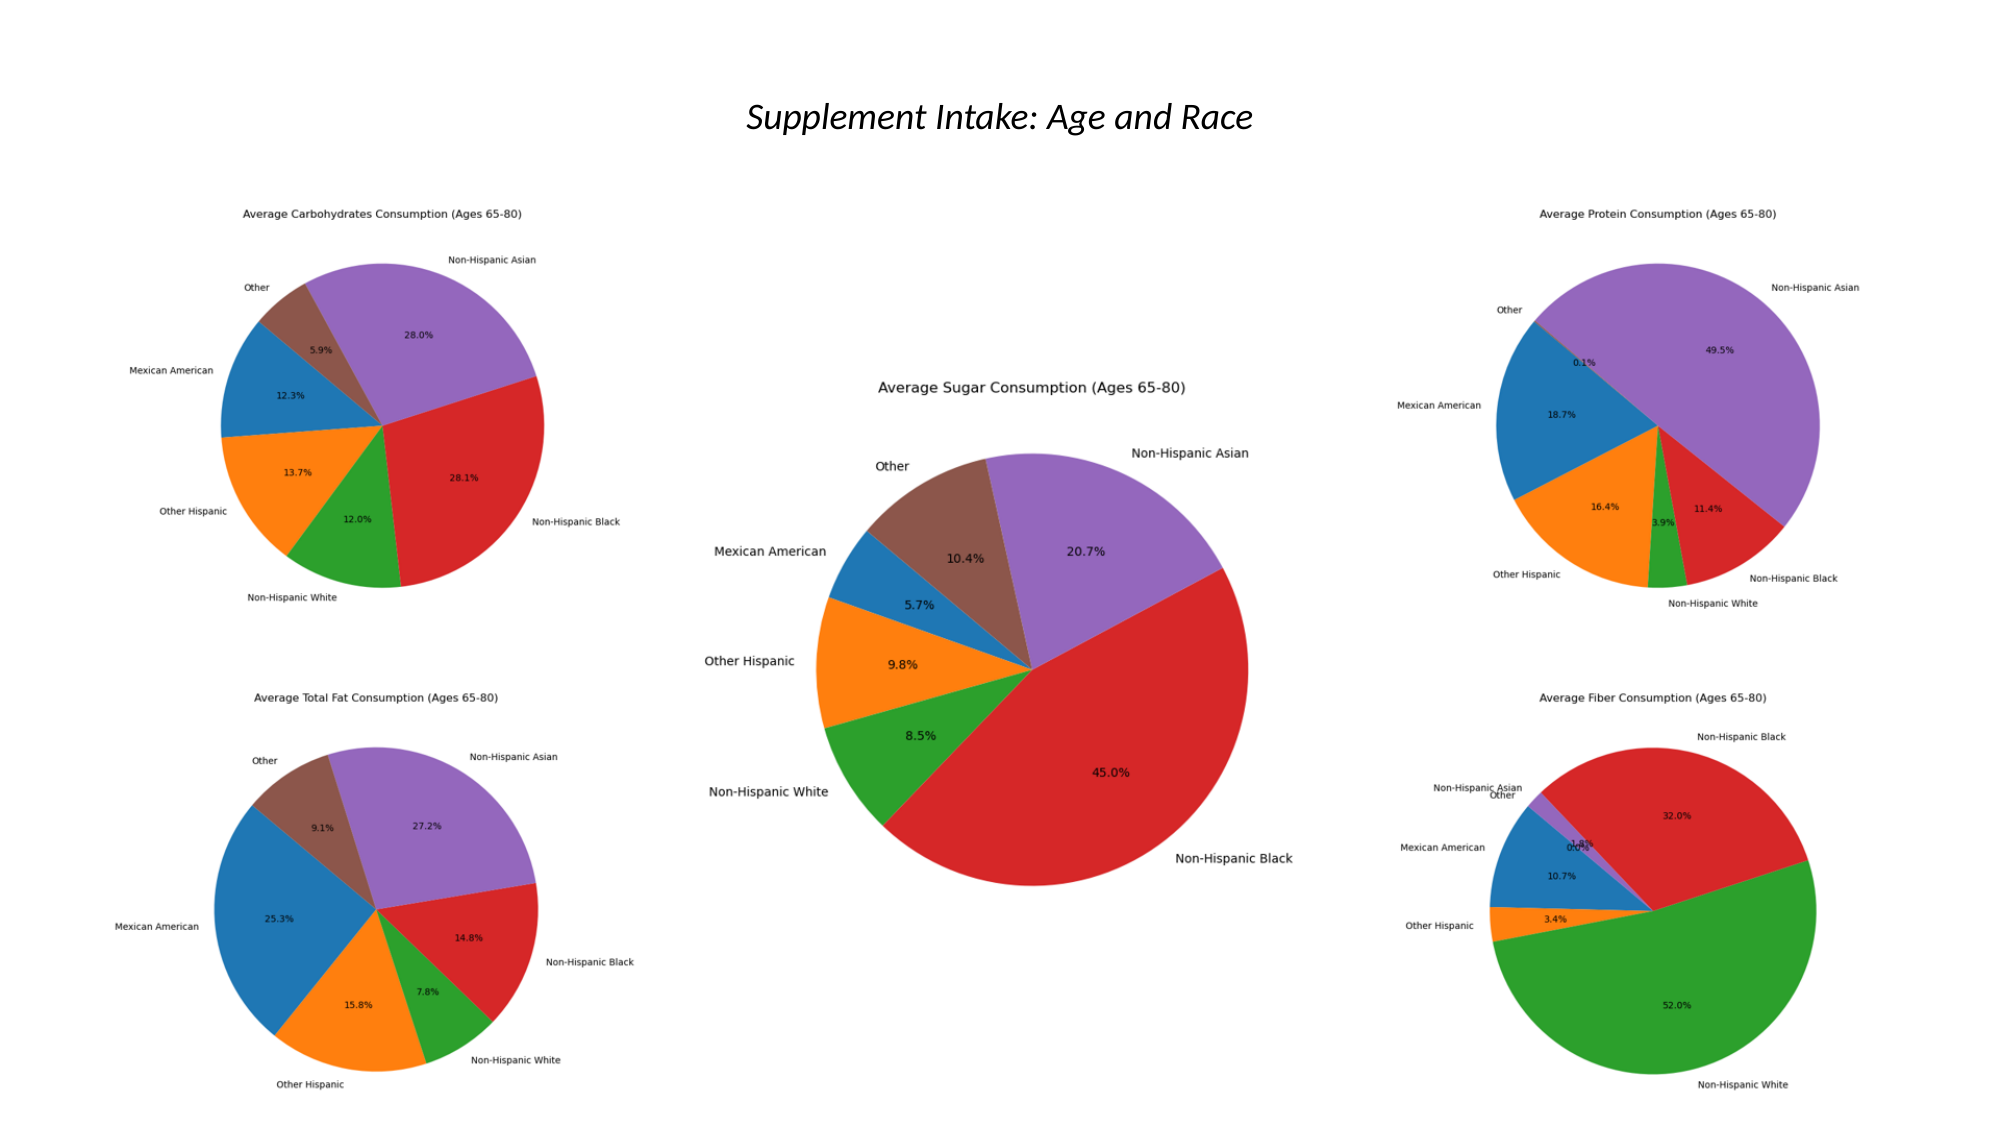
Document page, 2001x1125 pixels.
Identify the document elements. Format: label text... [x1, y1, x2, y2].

picture [0, 201, 2000, 1107]
text_box Supplement Intake: Age and Race [500, 81, 1500, 145]
